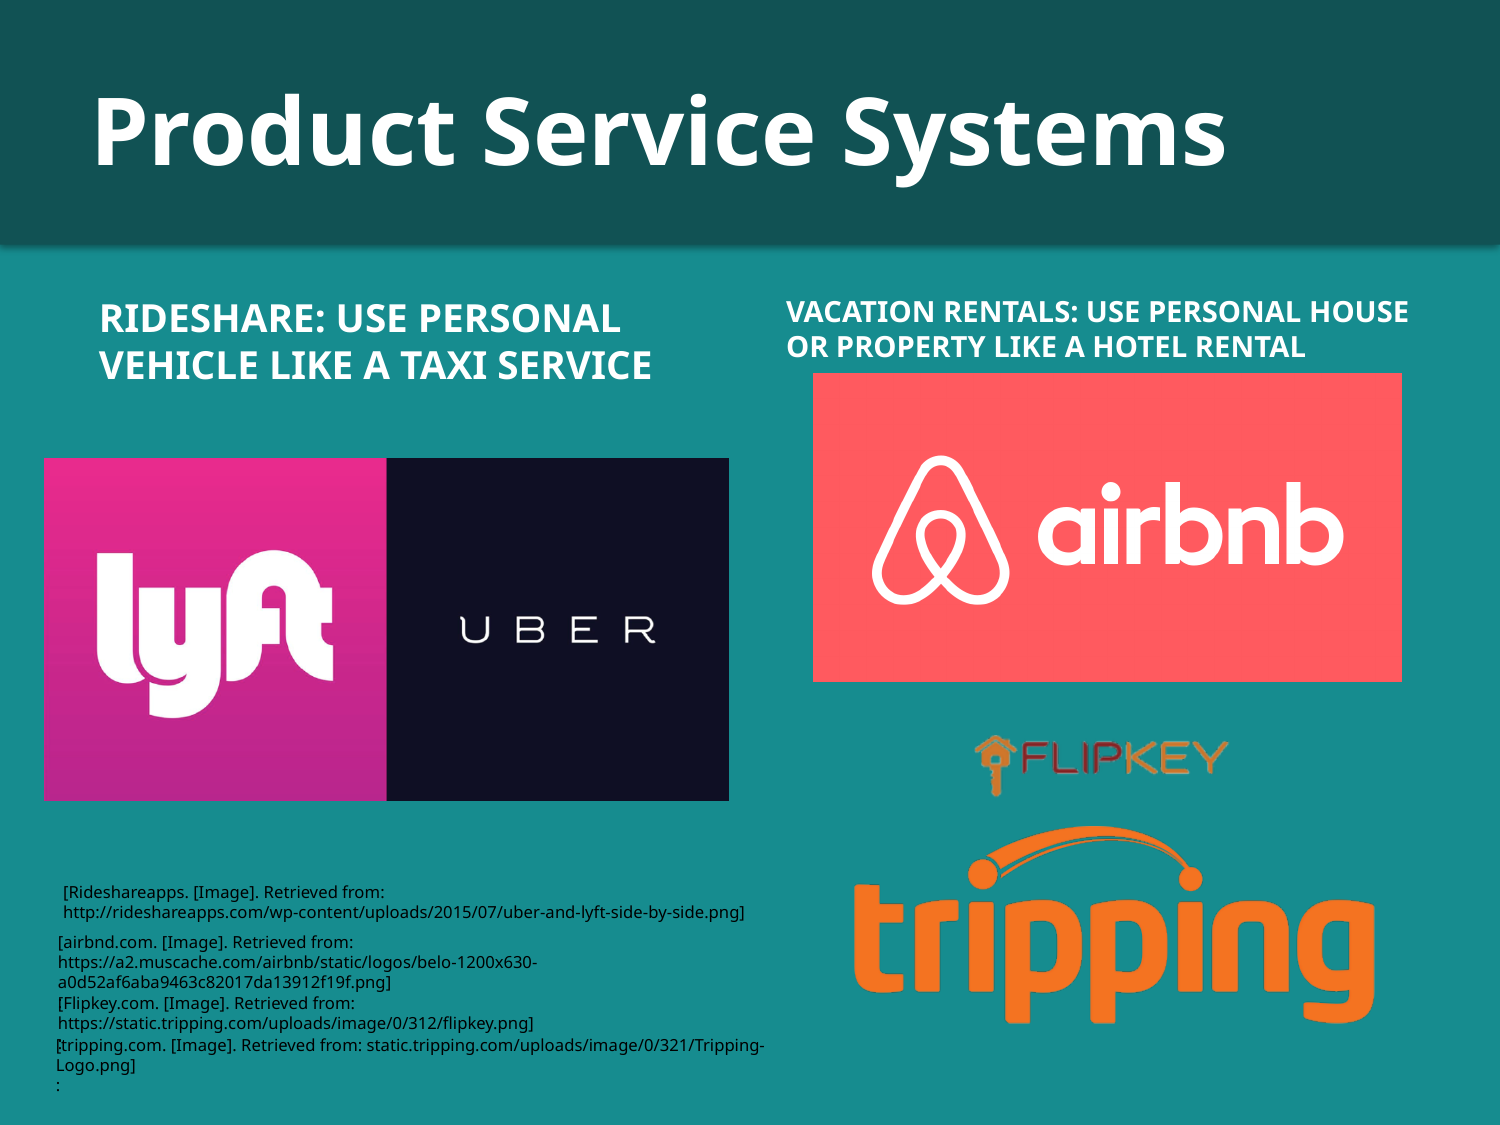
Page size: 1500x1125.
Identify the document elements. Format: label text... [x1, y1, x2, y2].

text_box [tripping.com. [Image]. Retrieved from: static.tripping.com/uploads/image/0/321/Tripping-Logo.png] : [41, 1027, 792, 1102]
picture [853, 824, 1379, 1028]
list Rideshare: Use personal vehicle like a taxi service [75, 278, 738, 396]
list Vacation Rentals: Use personal house or property like a hotel rental [761, 278, 1425, 396]
picture [44, 458, 729, 801]
picture [813, 373, 1402, 682]
text_box [Flipkey.com. [Image]. Retrieved from: https://static.tripping.com/uploads/image/0/312/flipkey.png] : [43, 985, 794, 1060]
picture [974, 734, 1241, 806]
title Product Service Systems [75, 24, 1425, 231]
text_box [airbnd.com. [Image]. Retrieved from: https://a2.muscache.com/airbnb/static/logos/belo-1200x630-a0d52af6aba9463c82017da13912f19f.png] : [43, 924, 738, 985]
text_box [Rideshareapps. [Image]. Retrieved from: http://rideshareapps.com/wp-content/uploads/2015/07/uber-and-lyft-side-by-side.png] [48, 874, 766, 929]
